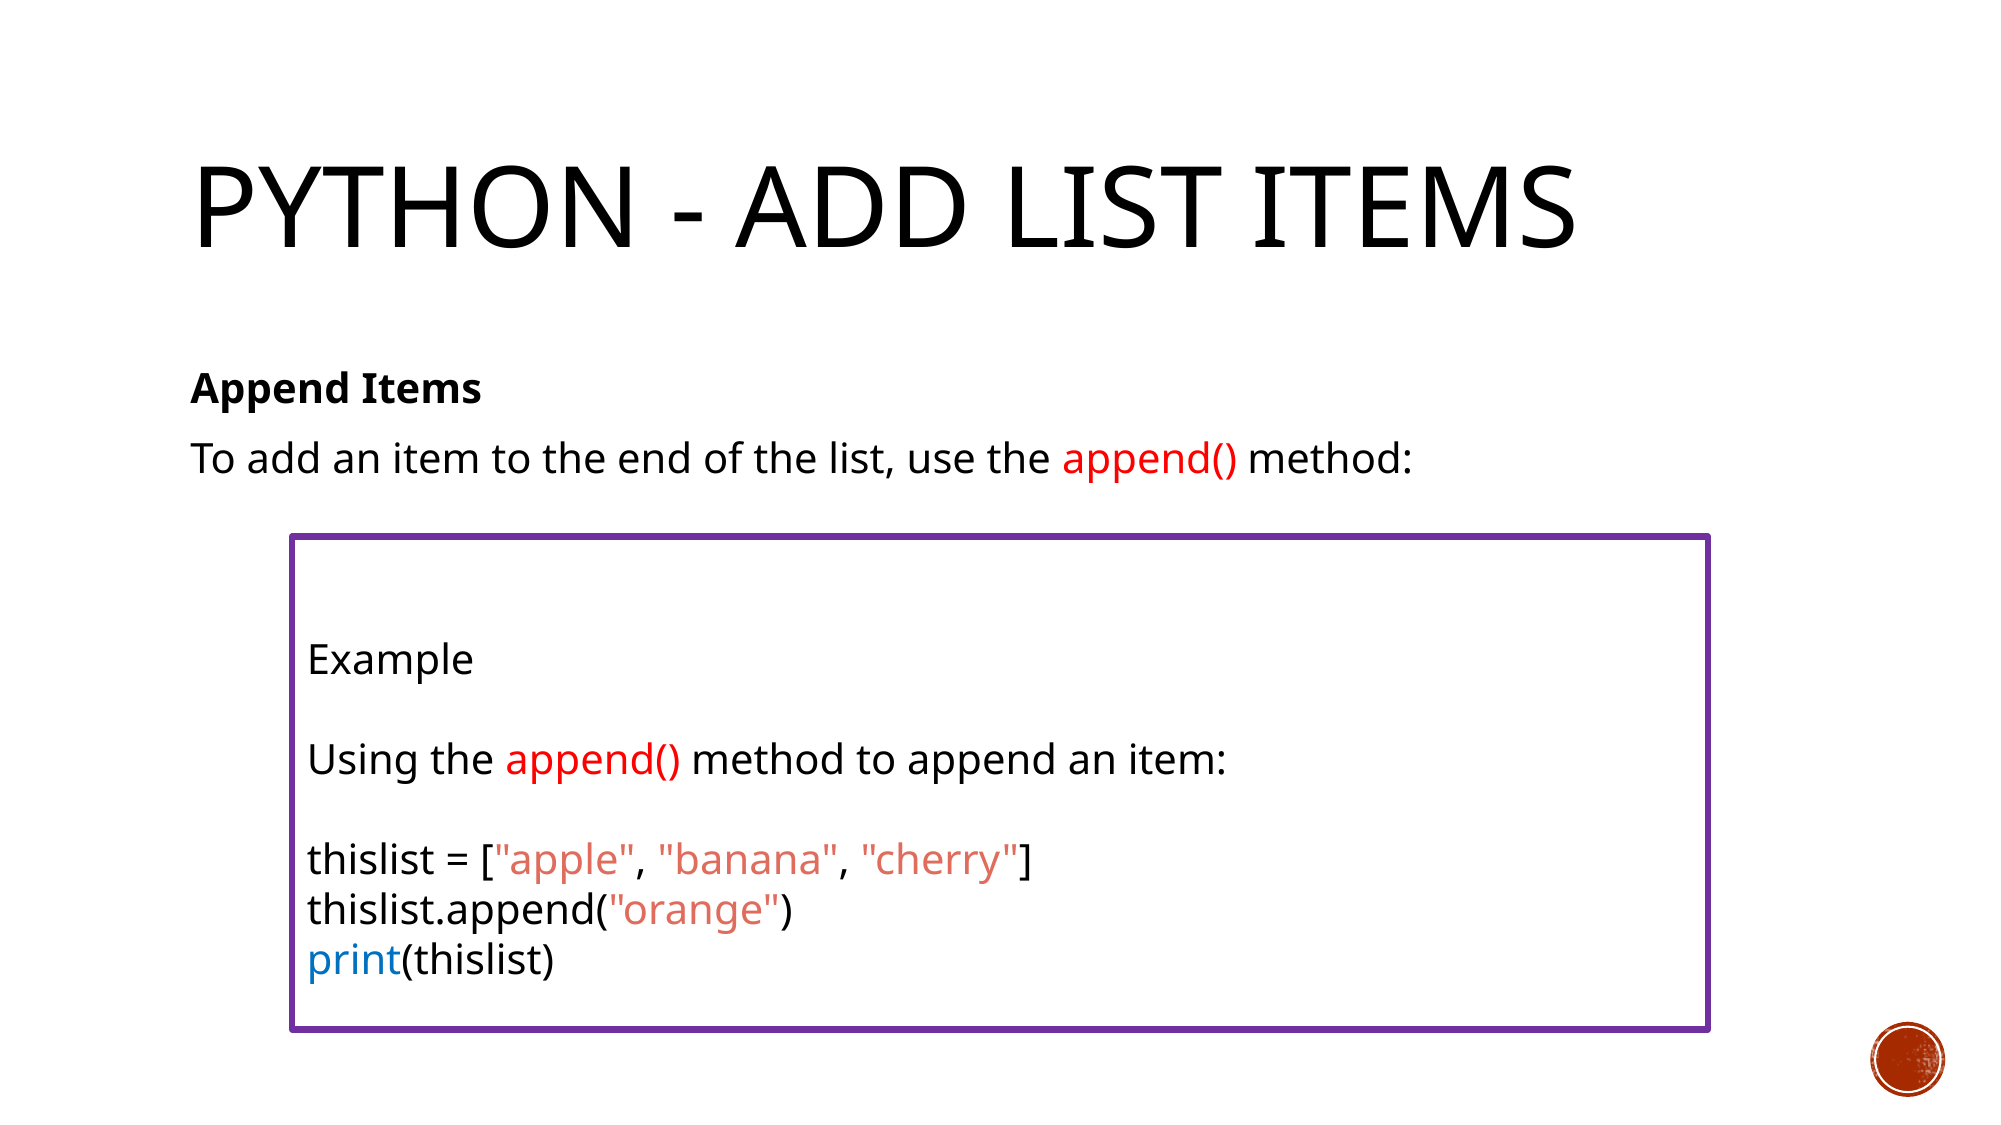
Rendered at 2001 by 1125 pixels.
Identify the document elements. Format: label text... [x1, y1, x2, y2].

text_box Example Using the append() method to append an item: thislist = ["apple", "banana", "cherry"] thislist.append("orange") print(thislist) [291, 535, 1709, 1031]
list Append Items To add an item to the end of the list, use the append() method: [175, 360, 1599, 520]
title Python - Add List Items [175, 79, 1826, 344]
